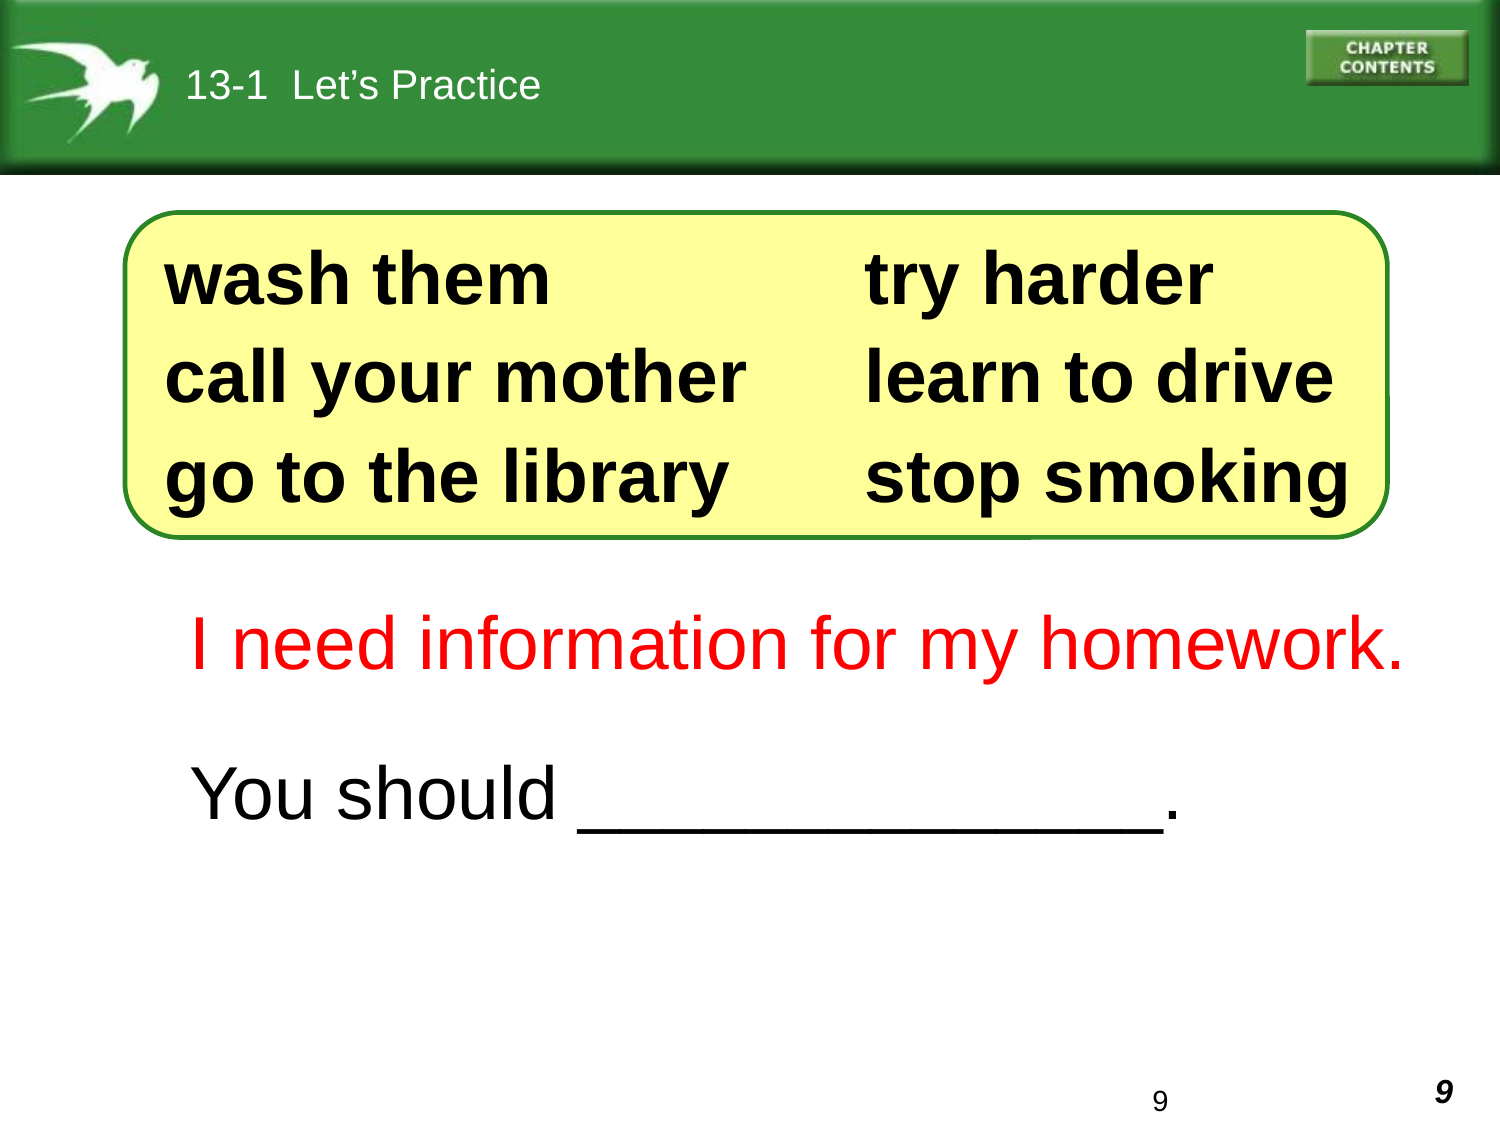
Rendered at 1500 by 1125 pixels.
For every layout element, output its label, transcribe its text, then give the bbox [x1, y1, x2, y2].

text_box I need information for my homework. [174, 587, 1500, 693]
text_box [124, 212, 1368, 538]
text_box 13-1 Let’s Practice [170, 50, 1343, 115]
text_box stop smoking [849, 419, 1500, 525]
text_box go to the library [149, 419, 825, 525]
text_box call your mother [150, 319, 849, 425]
picture [0, 0, 1500, 175]
text_box learn to drive [849, 319, 1500, 419]
text_box wash them [149, 222, 838, 328]
slide_number 9 [1137, 1074, 1488, 1125]
text_box You should ______________. [174, 739, 1150, 840]
text_box try harder [849, 222, 1450, 319]
